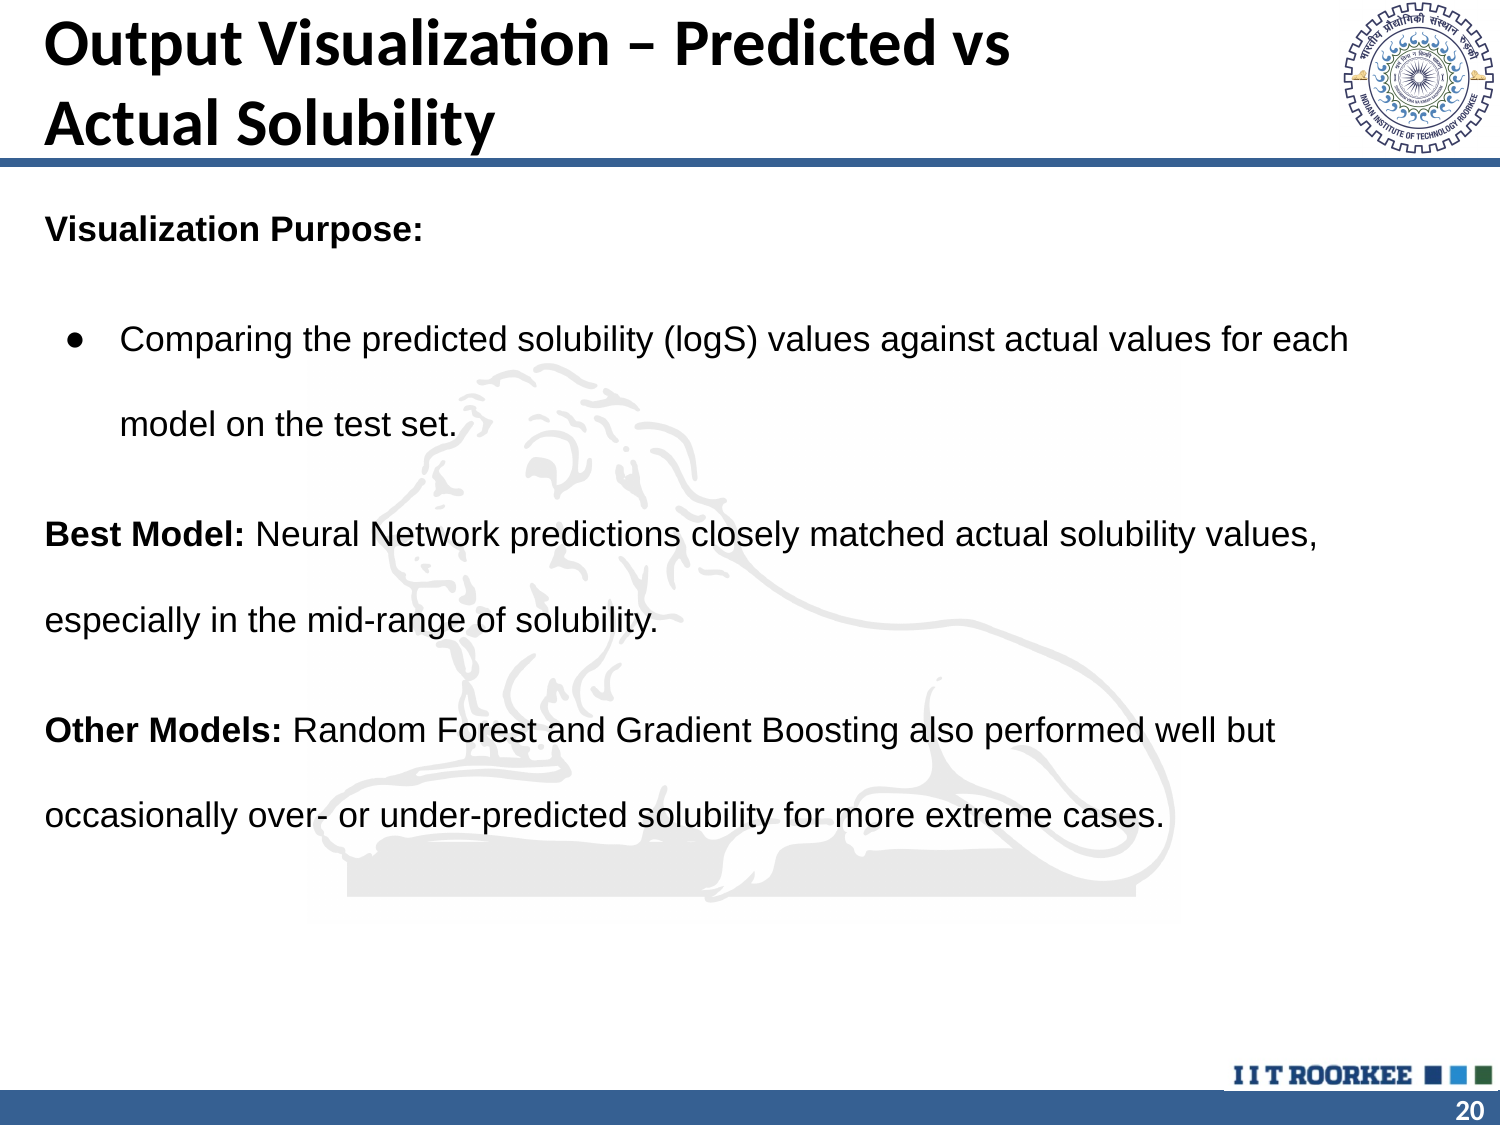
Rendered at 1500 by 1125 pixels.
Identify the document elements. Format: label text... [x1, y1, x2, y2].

list Visualization Purpose: Comparing the predicted solubility (logS) values against actual values for each model on the test set. Best Model: Neural Network predictions closely matched actual solubility values, especially in the mid-range of solubility. Other Models: Random Forest and Gradient Boosting also performed well but occasionally over- or under-predicted solubility for more extreme cases. [29, 192, 1468, 1050]
picture [1224, 1057, 1498, 1091]
picture [1339, 0, 1500, 158]
title Output Visualization – Predicted vs Actual Solubility [29, 33, 1185, 125]
